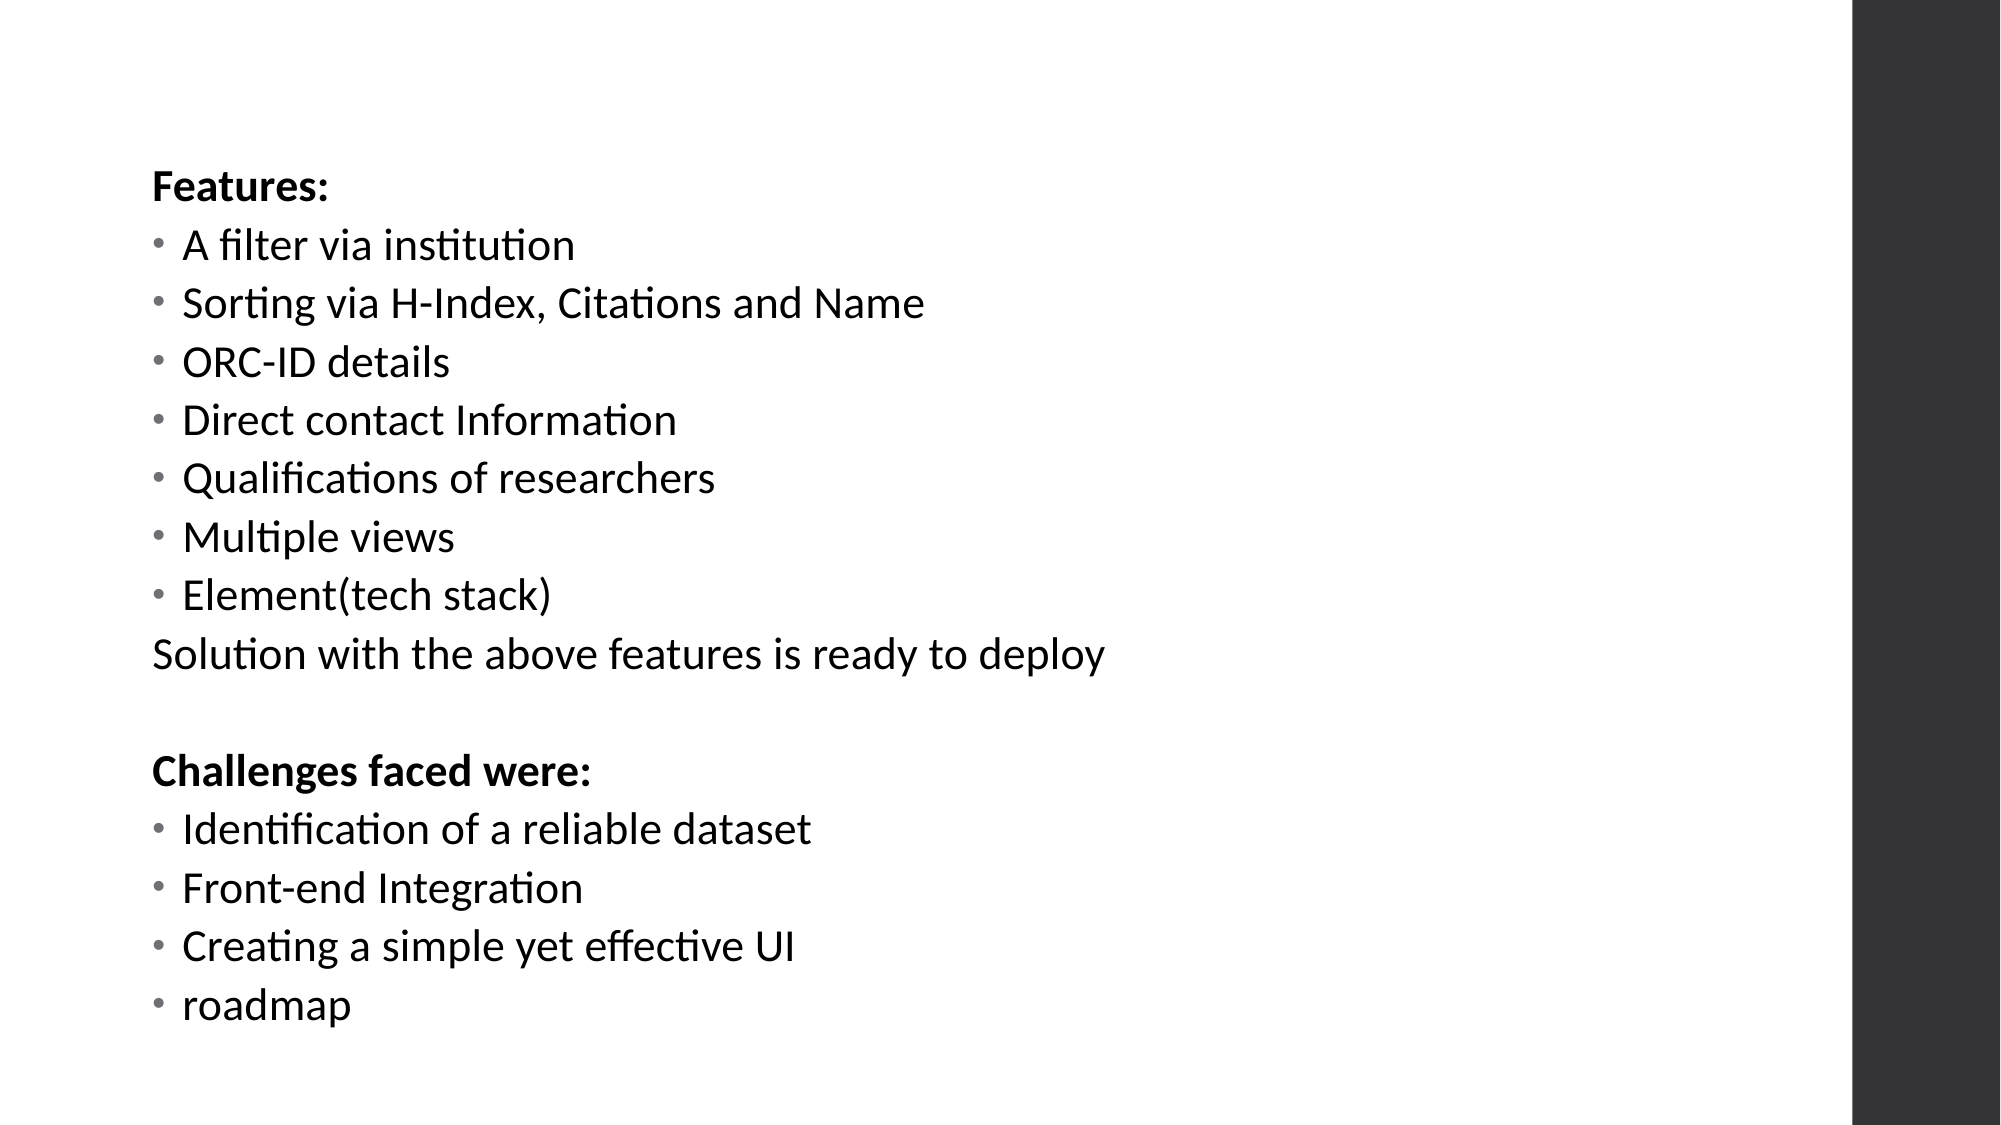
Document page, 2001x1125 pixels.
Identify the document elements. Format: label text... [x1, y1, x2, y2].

list Features: A filter via institution Sorting via H-Index, Citations and Name ORC-ID details Direct contact Information Qualifications of researchers Multiple views Element(tech stack) Solution with the above features is ready to deploy Challenges faced were: Identification of a reliable dataset Front-end Integration Creating a simple yet effective UI roadmap [137, 152, 1863, 1014]
